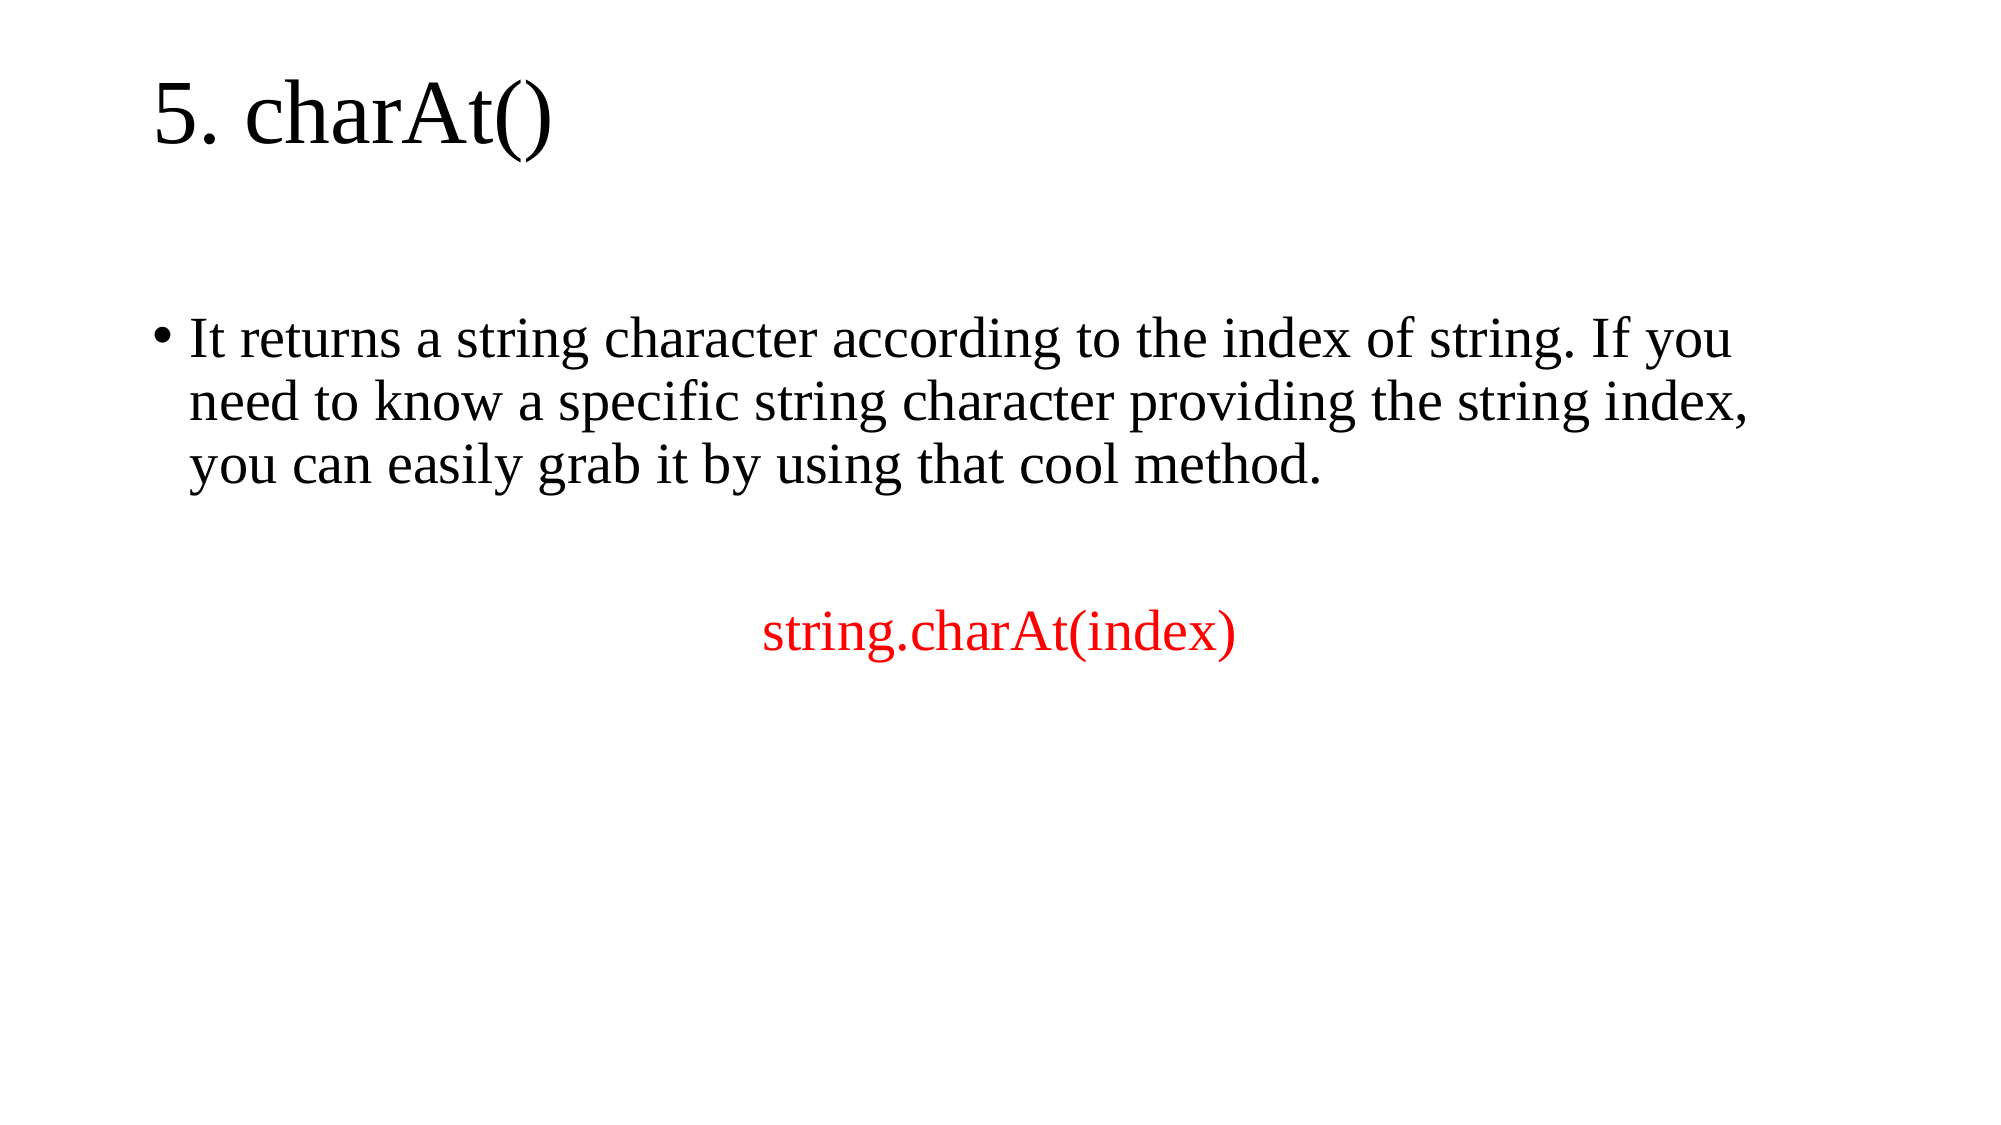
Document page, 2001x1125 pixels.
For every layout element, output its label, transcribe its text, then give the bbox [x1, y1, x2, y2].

list It returns a string character according to the index of string. If you need to know a specific string character providing the string index, you can easily grab it by using that cool method. string.charAt(index) [137, 299, 1863, 1014]
title 5. charAt() [137, 59, 1863, 278]
